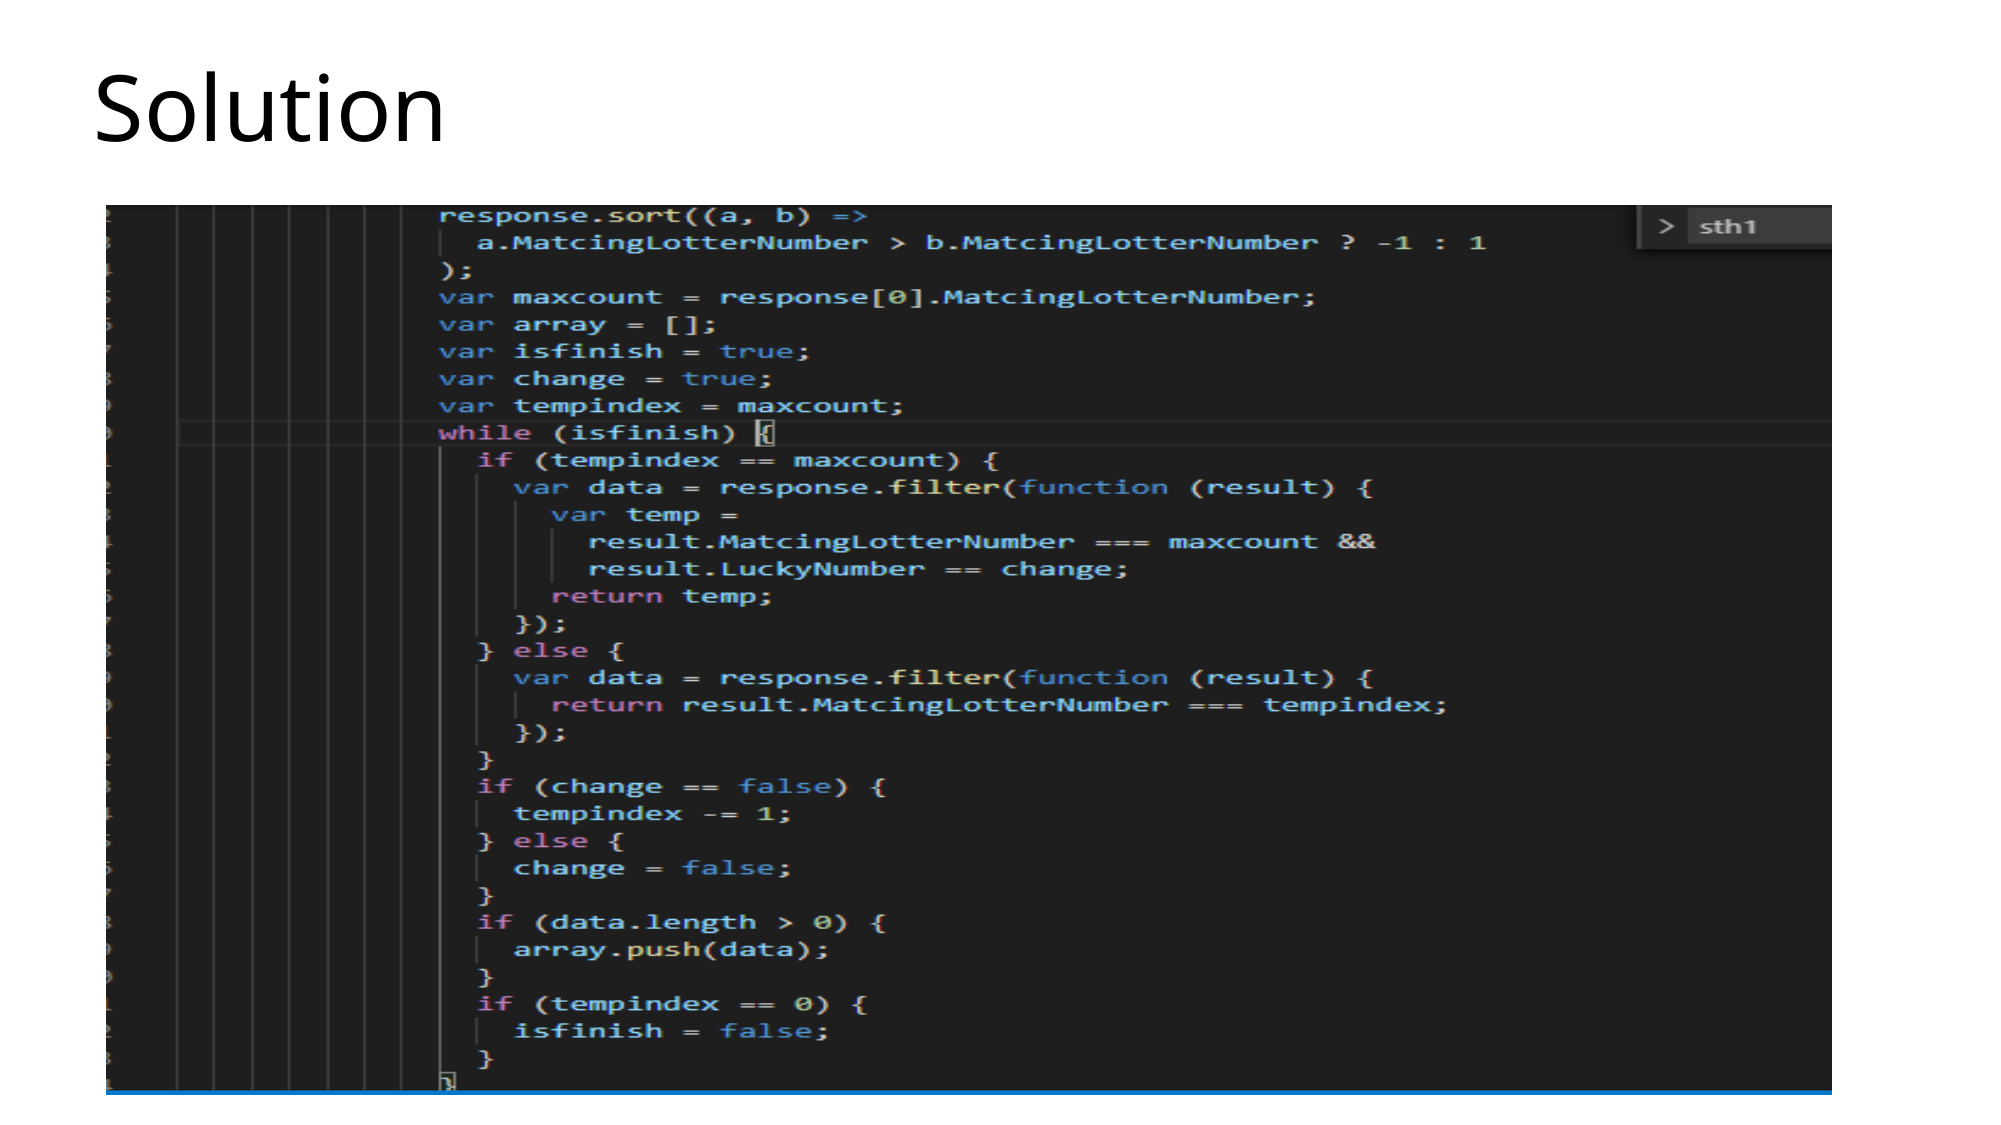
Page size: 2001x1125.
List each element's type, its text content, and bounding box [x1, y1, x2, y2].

title Solution [78, 56, 1804, 167]
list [106, 205, 1832, 1095]
